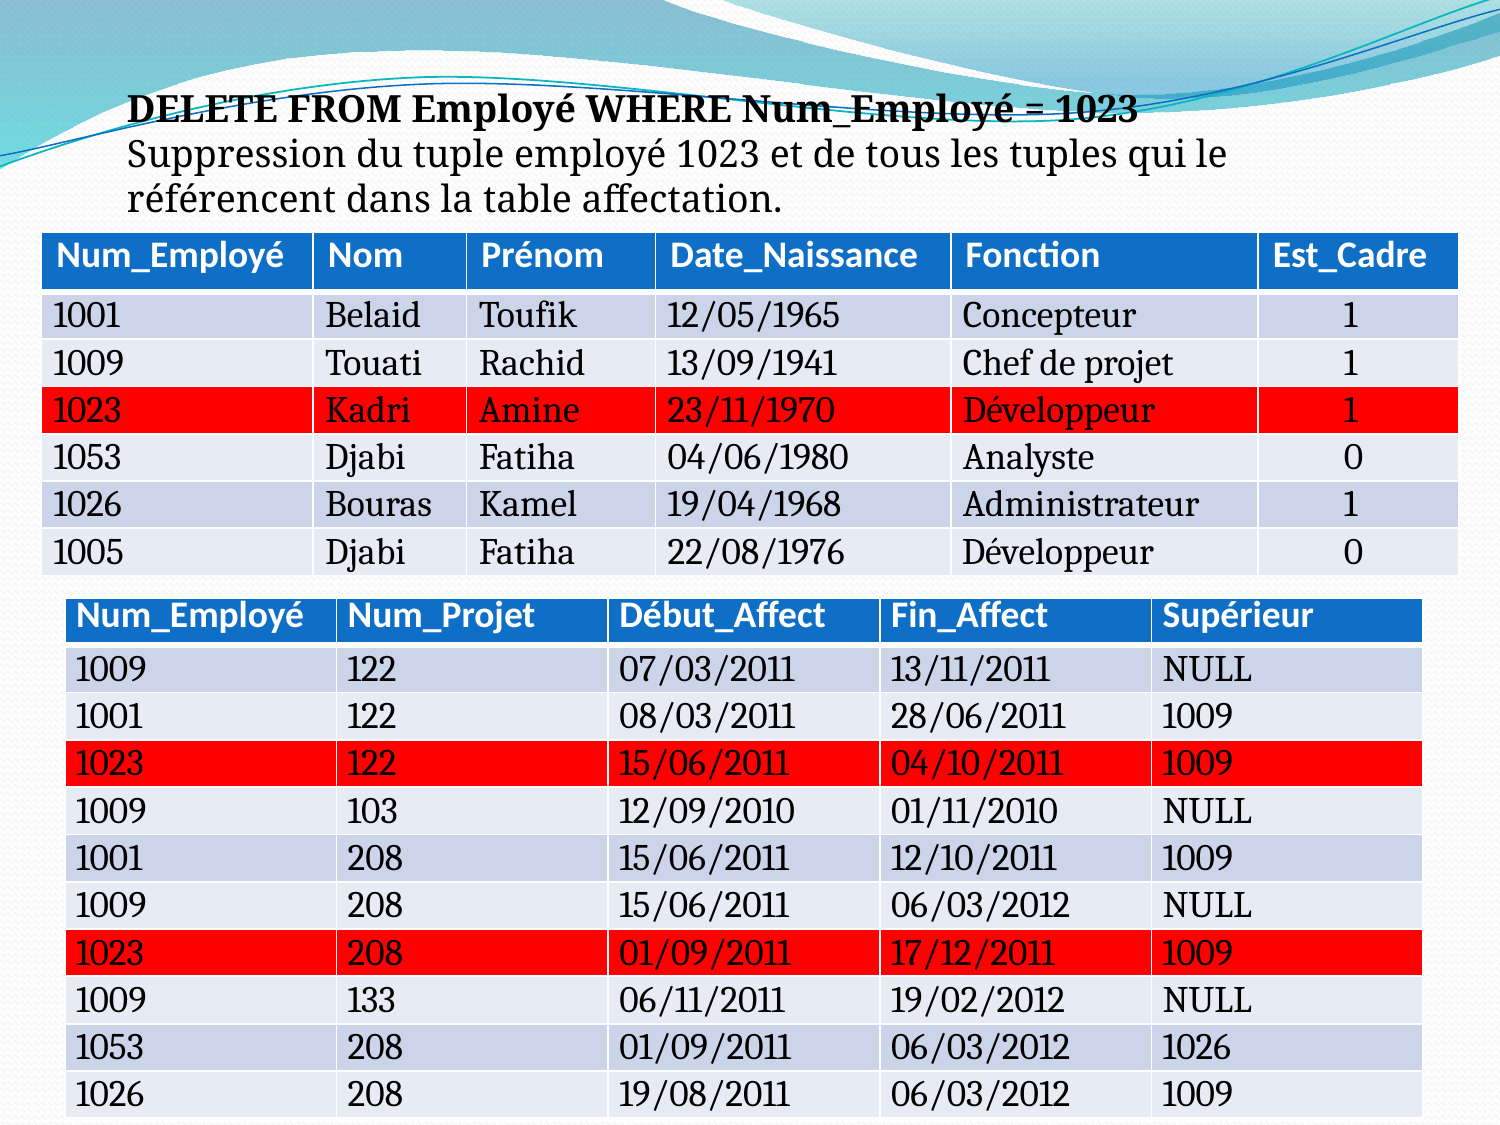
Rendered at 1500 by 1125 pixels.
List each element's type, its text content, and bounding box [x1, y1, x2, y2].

table_cell 208 [337, 883, 607, 928]
table_cell 1026 [1152, 1025, 1422, 1070]
table_cell 15/06/2011 [609, 883, 879, 928]
table_cell Kadri [314, 387, 466, 433]
table_cell 1009 [66, 977, 336, 1023]
table_header Num_Employé [42, 233, 312, 289]
table_header Est_Cadre [1259, 233, 1458, 289]
table_header Num_Projet [337, 599, 607, 642]
table_cell NULL [1152, 883, 1422, 928]
table_cell 103 [337, 788, 607, 834]
table_cell Belaid [314, 295, 466, 338]
table_cell 1 [1259, 482, 1458, 527]
table_cell 208 [337, 835, 607, 881]
table_cell 06/03/2012 [881, 1025, 1151, 1070]
table_cell 122 [337, 741, 607, 786]
table_cell 19/04/1968 [656, 482, 950, 527]
table_cell 1023 [66, 930, 336, 975]
table_cell 12/10/2011 [881, 835, 1151, 881]
table_cell Administrateur [952, 482, 1257, 527]
table_cell 1009 [66, 883, 336, 928]
table_cell 1 [1259, 295, 1458, 338]
table_cell 122 [337, 648, 607, 692]
table_header Fin_Affect [881, 599, 1151, 642]
table_cell 122 [337, 693, 607, 739]
table_cell 07/03/2011 [609, 648, 879, 692]
table_cell 23/11/1970 [656, 387, 950, 433]
table_cell 1026 [66, 1072, 336, 1117]
table_cell 06/03/2012 [881, 883, 1151, 928]
table_cell 01/11/2010 [881, 788, 1151, 834]
table_cell 1009 [42, 340, 312, 386]
table_cell 208 [337, 930, 607, 975]
table_cell 19/02/2012 [881, 977, 1151, 1023]
table_cell Développeur [952, 387, 1257, 433]
table_cell 08/03/2011 [609, 693, 879, 739]
table_header Prénom [467, 233, 655, 289]
table_cell 1023 [66, 741, 336, 786]
table_cell 1009 [1152, 835, 1422, 881]
table_cell 17/12/2011 [881, 930, 1151, 975]
table_cell 04/06/1980 [656, 435, 950, 480]
table_cell 1009 [66, 788, 336, 834]
table_cell Développeur [952, 529, 1257, 575]
table_cell 133 [337, 977, 607, 1023]
table_header Num_Employé [66, 599, 336, 642]
table_cell Bouras [314, 482, 466, 527]
table_cell Djabi [314, 529, 466, 575]
table_cell 1023 [42, 387, 312, 433]
table_cell 1001 [66, 835, 336, 881]
table_cell 13/09/1941 [656, 340, 950, 386]
table_header Supérieur [1152, 599, 1422, 642]
table_cell 01/09/2011 [609, 930, 879, 975]
table_cell 1 [1259, 340, 1458, 386]
table_cell NULL [1152, 648, 1422, 692]
table_cell 06/11/2011 [609, 977, 879, 1023]
text_box DELETE FROM Employé WHERE Num_Employé = 1023 Suppression du tuple employé 1023 et de tous les tuples qui le référencent dans la table affectation. [112, 78, 1400, 228]
table_cell 06/03/2012 [881, 1072, 1151, 1117]
table_cell 1001 [42, 295, 312, 338]
table_cell Analyste [952, 435, 1257, 480]
table_header Fonction [952, 233, 1257, 289]
table_cell 0 [1259, 435, 1458, 480]
table_cell 0 [1259, 529, 1458, 575]
table_cell 1026 [42, 482, 312, 527]
table_cell 1009 [1152, 1072, 1422, 1117]
table_header Nom [314, 233, 466, 289]
table_cell 1053 [42, 435, 312, 480]
table_header Début_Affect [609, 599, 879, 642]
table_cell 1001 [66, 693, 336, 739]
table_cell 1009 [1152, 741, 1422, 786]
table_cell 208 [337, 1025, 607, 1070]
table_cell Djabi [314, 435, 466, 480]
table_cell 12/09/2010 [609, 788, 879, 834]
table_cell NULL [1152, 788, 1422, 834]
table_header Date_Naissance [656, 233, 950, 289]
table_cell 13/11/2011 [881, 648, 1151, 692]
table_cell Kamel [467, 482, 655, 527]
table_cell 15/06/2011 [609, 741, 879, 786]
table_cell 1053 [66, 1025, 336, 1070]
table_cell Fatiha [467, 529, 655, 575]
table_cell Fatiha [467, 435, 655, 480]
table_cell 15/06/2011 [609, 835, 879, 881]
table_cell Toufik [467, 295, 655, 338]
table_cell 1005 [42, 529, 312, 575]
table_cell 19/08/2011 [609, 1072, 879, 1117]
table_cell 208 [337, 1072, 607, 1117]
table_cell Chef de projet [952, 340, 1257, 386]
table_cell 22/08/1976 [656, 529, 950, 575]
table_cell 1009 [1152, 930, 1422, 975]
table_cell 01/09/2011 [609, 1025, 879, 1070]
table_cell NULL [1152, 977, 1422, 1023]
table_cell Amine [467, 387, 655, 433]
table_cell 1009 [66, 648, 336, 692]
table_cell 1 [1259, 387, 1458, 433]
table_cell Concepteur [952, 295, 1257, 338]
table_cell 04/10/2011 [881, 741, 1151, 786]
table_cell 12/05/1965 [656, 295, 950, 338]
table_cell 28/06/2011 [881, 693, 1151, 739]
table_cell Touati [314, 340, 466, 386]
table_cell Rachid [467, 340, 655, 386]
table_cell 1009 [1152, 693, 1422, 739]
